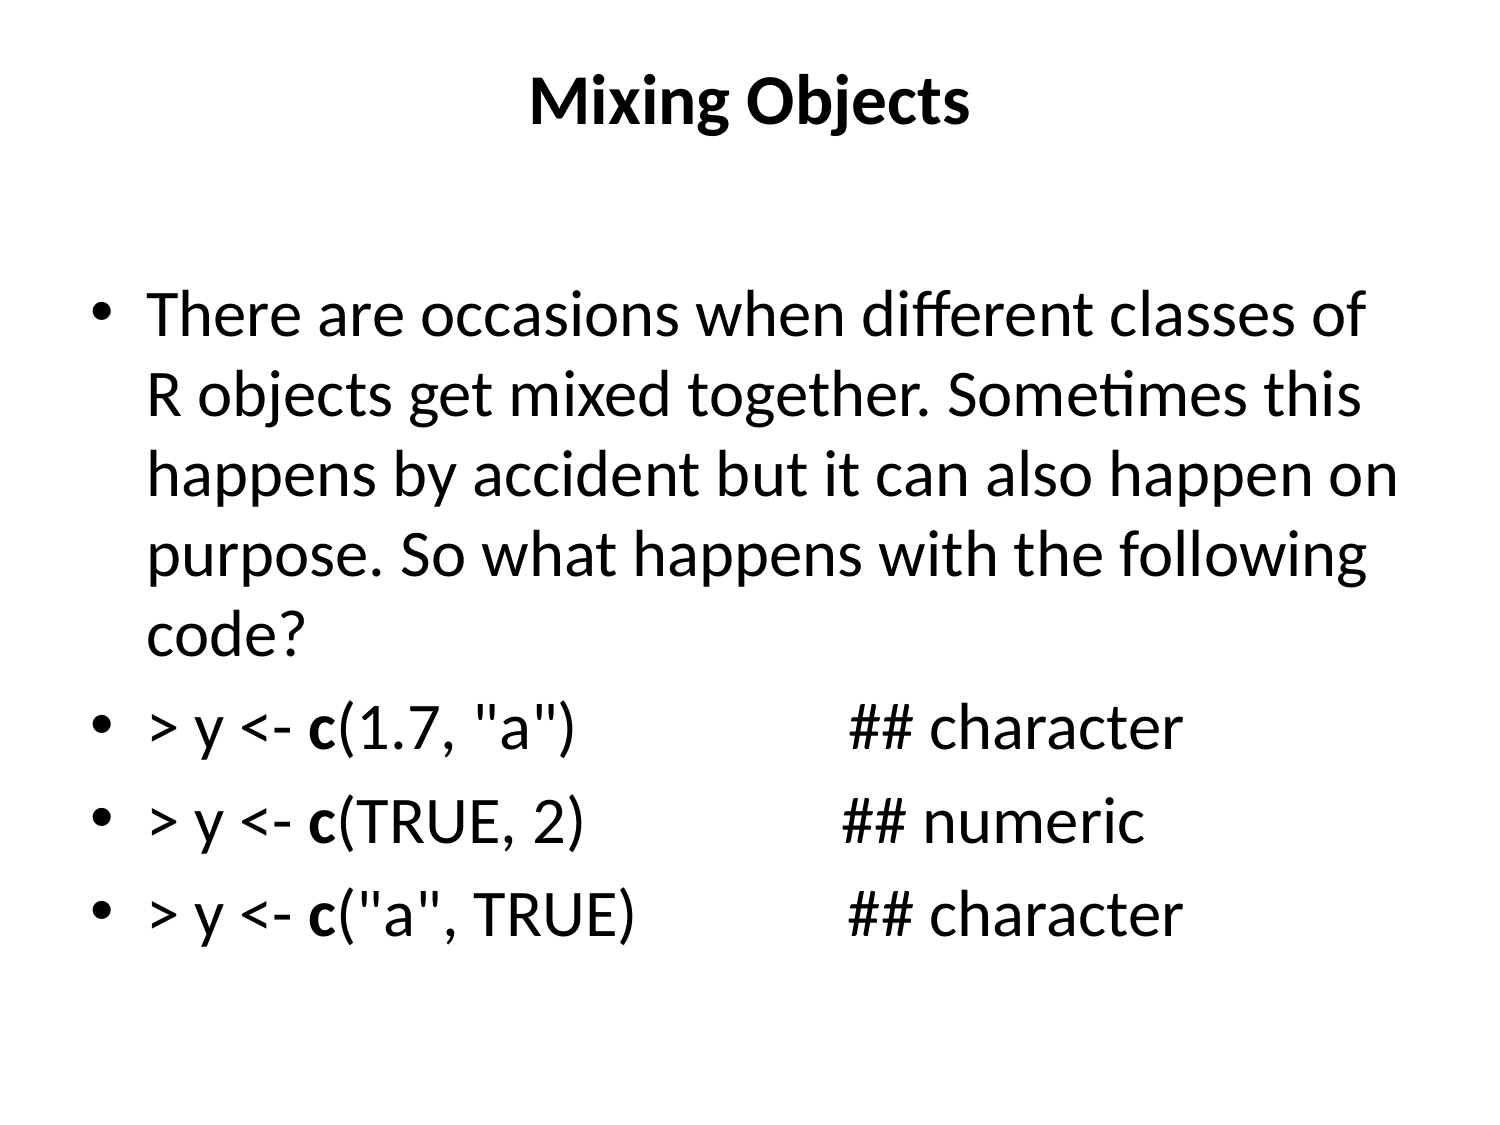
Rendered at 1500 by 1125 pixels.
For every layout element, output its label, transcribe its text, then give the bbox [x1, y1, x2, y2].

title Mixing Objects [75, 45, 1425, 233]
list There are occasions when different classes of R objects get mixed together. Sometimes this happens by accident but it can also happen on purpose. So what happens with the following code? > y <- c(1.7, "a") ## character > y <- c(TRUE, 2) ## numeric > y <- c("a", TRUE) ## character [75, 262, 1425, 1005]
